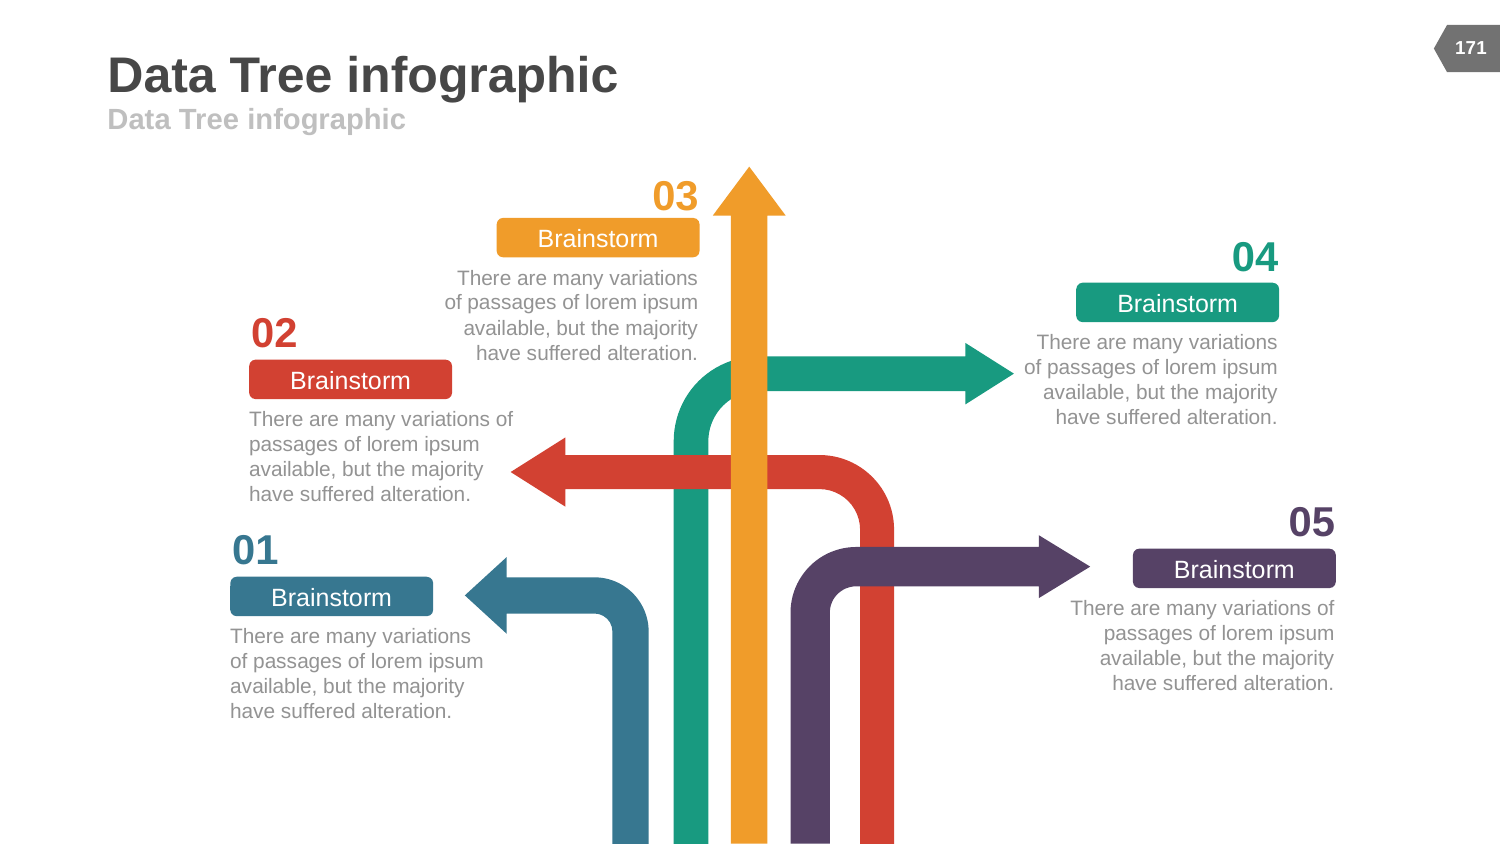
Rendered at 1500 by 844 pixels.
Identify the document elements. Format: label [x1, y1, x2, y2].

list [107, 101, 783, 135]
text_box [1132, 548, 1337, 589]
text_box [231, 522, 279, 574]
text_box [462, 555, 651, 844]
text_box [230, 623, 488, 724]
slide_number [1439, 24, 1500, 70]
text_box [1059, 594, 1335, 695]
text_box [1022, 328, 1278, 429]
text_box [1231, 230, 1279, 281]
text_box [229, 576, 434, 617]
text_box [496, 169, 700, 258]
title [107, 43, 1033, 102]
text_box [248, 264, 698, 400]
text_box [250, 305, 298, 356]
text_box [249, 164, 1093, 844]
text_box [1288, 494, 1336, 545]
text_box [1075, 282, 1280, 323]
